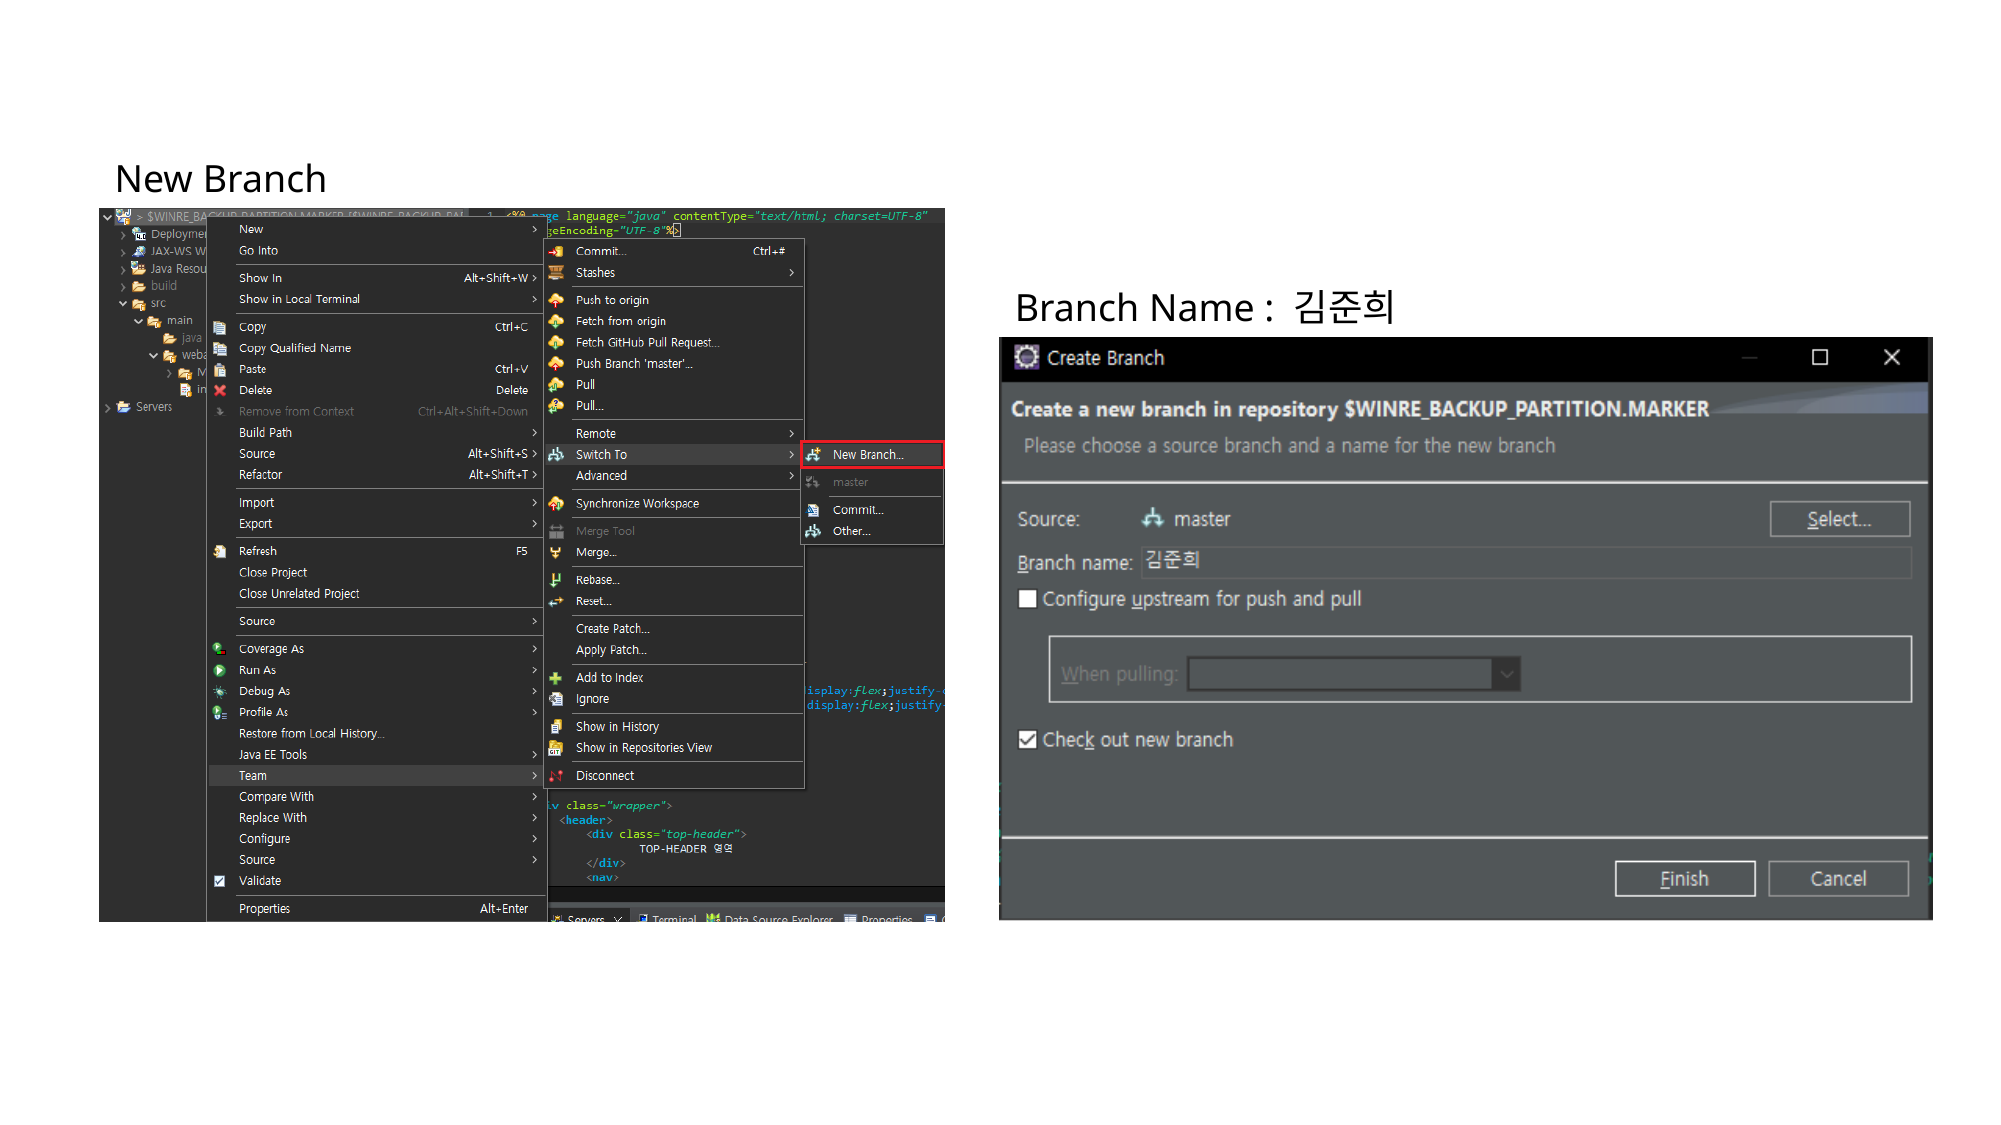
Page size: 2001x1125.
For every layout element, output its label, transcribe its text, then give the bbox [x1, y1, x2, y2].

text_box Branch Name : 김준희 [999, 276, 1419, 337]
text_box New Branch [99, 147, 452, 208]
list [99, 208, 945, 922]
picture [999, 337, 1933, 922]
